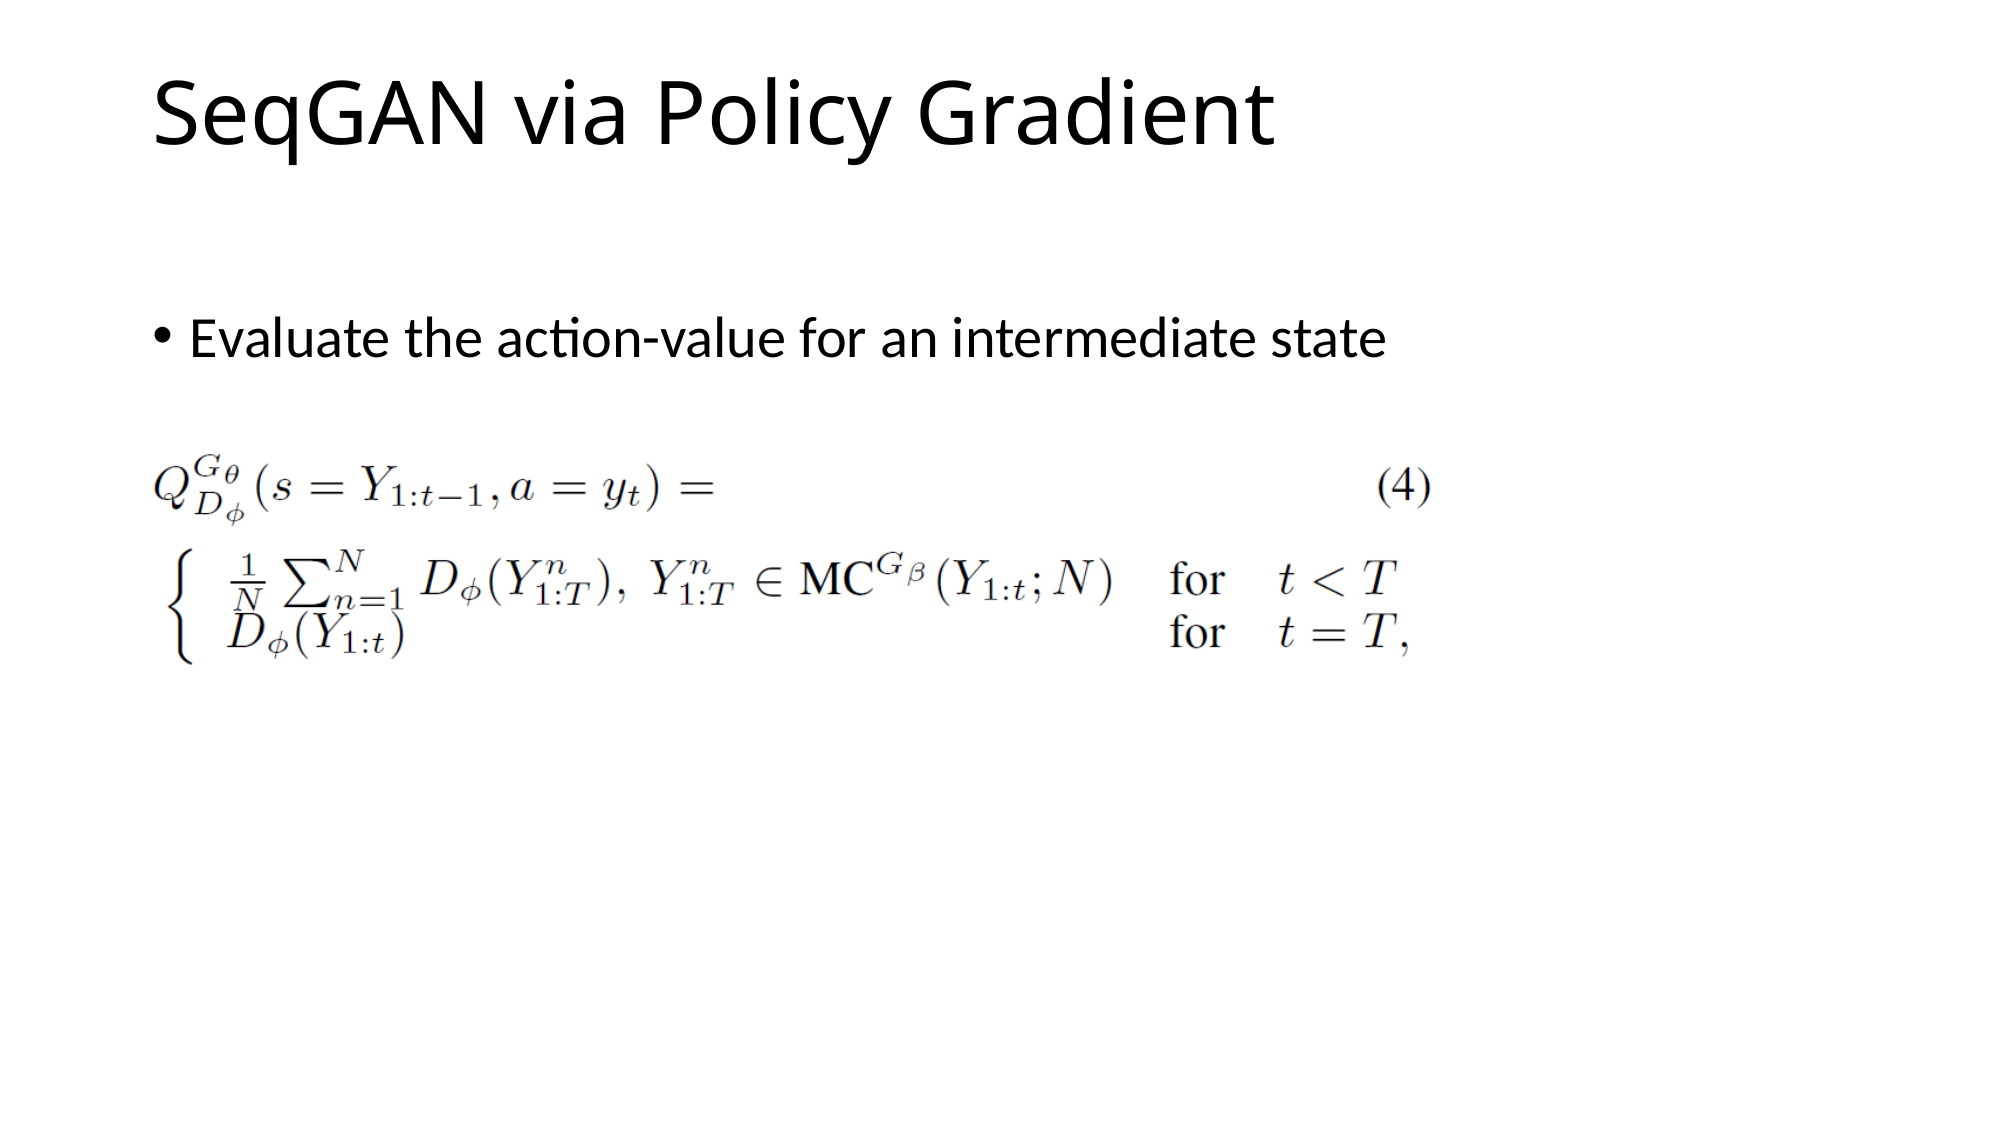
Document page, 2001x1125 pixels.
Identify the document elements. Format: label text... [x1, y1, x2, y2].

title SeqGAN via Policy Gradient [137, 59, 1863, 278]
picture [137, 439, 1463, 686]
list Evaluate the action-value for an intermediate state [137, 299, 1863, 1014]
